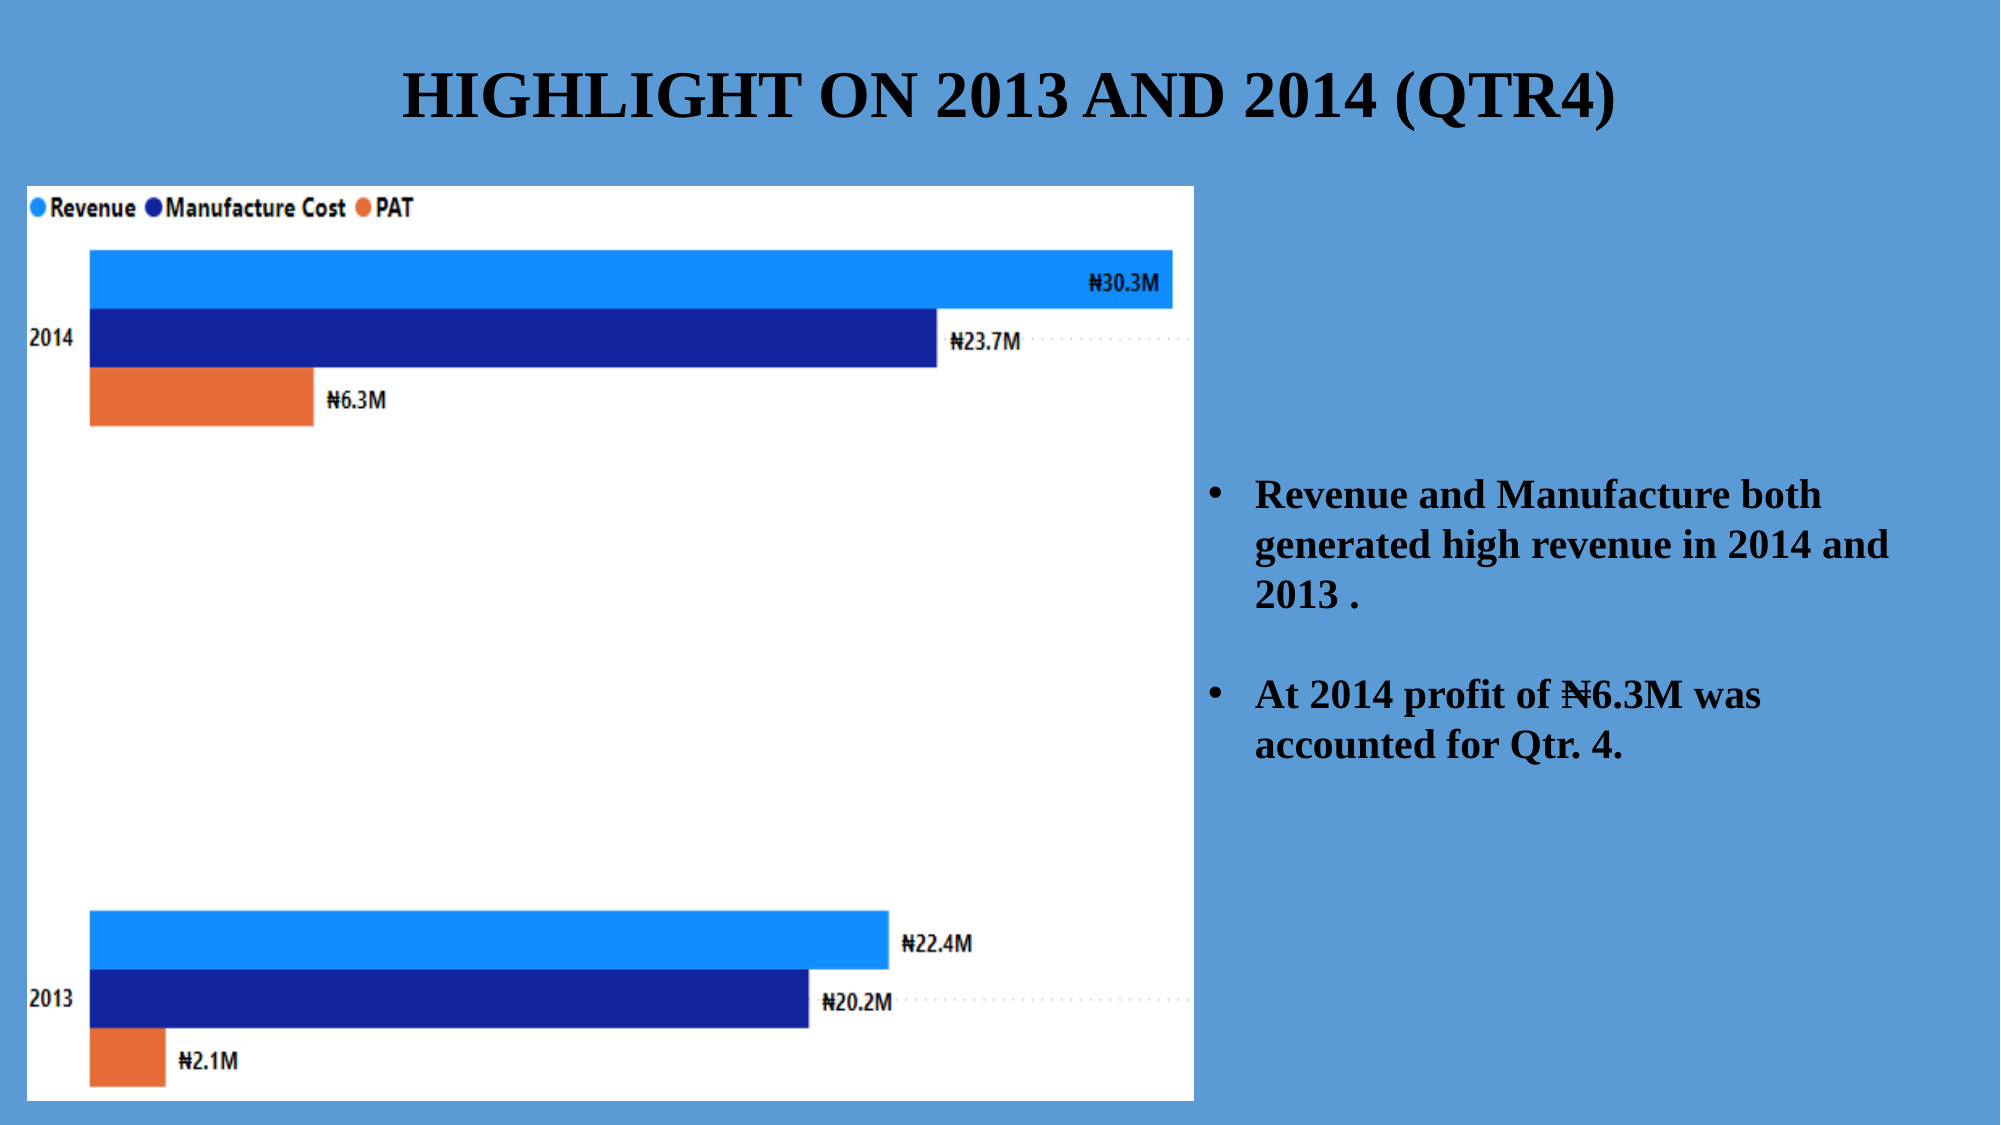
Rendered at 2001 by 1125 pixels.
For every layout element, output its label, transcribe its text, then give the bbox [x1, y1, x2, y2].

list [27, 186, 1194, 1101]
title HIGHLIGHT ON 2013 AND 2014 (QTR4) [148, 32, 1873, 160]
text_box Revenue and Manufacture both generated high revenue in 2014 and 2013 . At 2014 profit of ₦6.3M was accounted for Qtr. 4. [1194, 459, 1968, 825]
